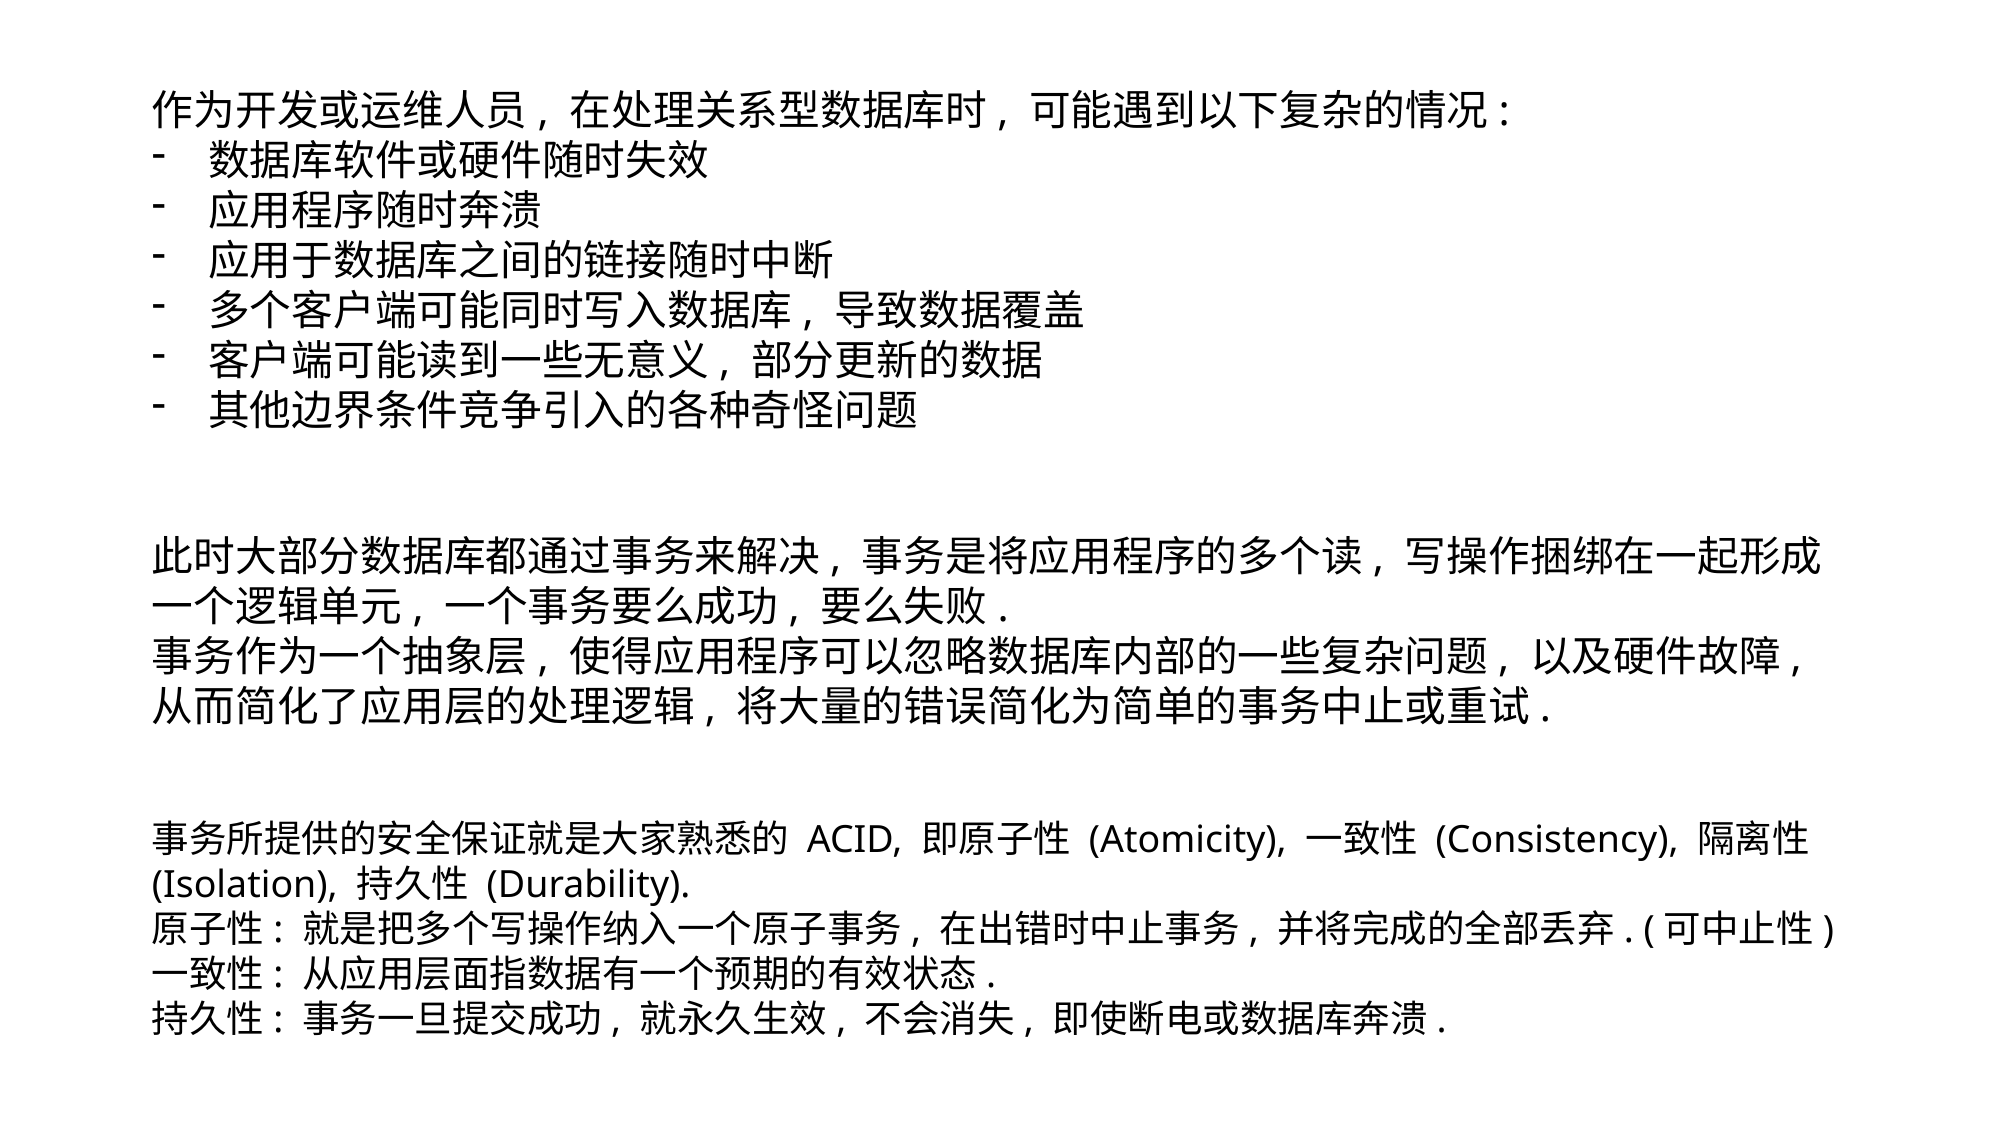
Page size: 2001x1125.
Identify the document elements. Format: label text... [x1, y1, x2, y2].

text_box 事务所提供的安全保证就是大家熟悉的 ACID, 即原子性 (Atomicity), 一致性 (Consistency), 隔离性 (Isolation), 持久性 (Durability). 原子性: 就是把多个写操作纳入一个原子事务, 在出错时中止事务, 并将完成的全部丢弃. (可中止性) 一致性: 从应用层面指数据有一个预期的有效状态. 持久性: 事务一旦提交成功, 就永久生效, 不会消失, 即使断电或数据库奔溃. [137, 807, 1873, 1048]
text_box 此时大部分数据库都通过事务来解决, 事务是将应用程序的多个读, 写操作捆绑在一起形成一个逻辑单元, 一个事务要么成功, 要么失败. 事务作为一个抽象层, 使得应用程序可以忽略数据库内部的一些复杂问题, 以及硬件故障, 从而简化了应用层的处理逻辑, 将大量的错误简化为简单的事务中止或重试. [137, 522, 1873, 738]
text_box 作为开发或运维人员, 在处理关系型数据库时, 可能遇到以下复杂的情况: 数据库软件或硬件随时失效 应用程序随时奔溃 应用于数据库之间的链接随时中断 多个客户端可能同时写入数据库, 导致数据覆盖 客户端可能读到一些无意义, 部分更新的数据 其他边界条件竞争引入的各种奇怪问题 [137, 76, 1873, 442]
